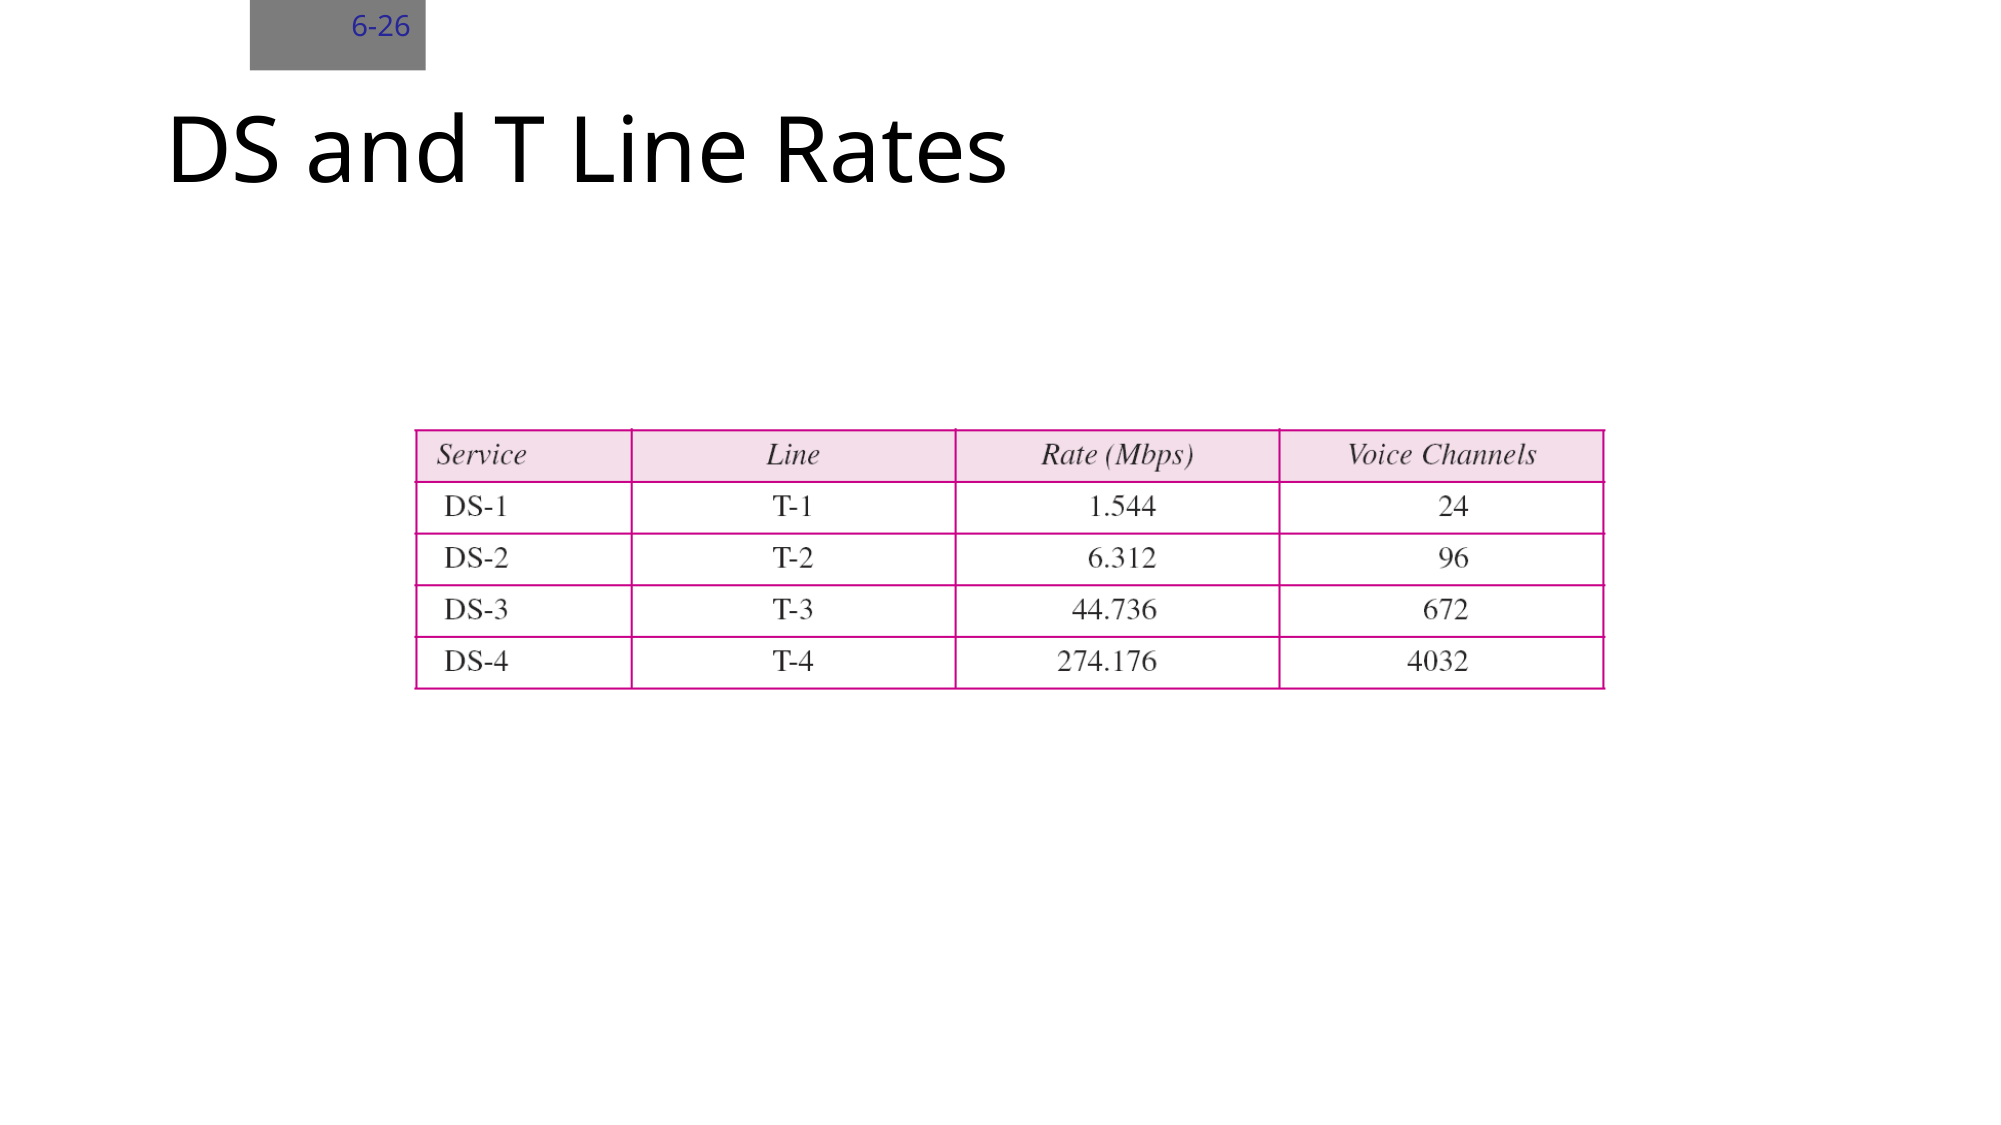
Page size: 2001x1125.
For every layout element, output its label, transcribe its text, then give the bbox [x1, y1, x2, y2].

title DS and T Line Rates [150, 78, 1850, 229]
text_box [397, 420, 1627, 702]
text_box 6-26 [249, 0, 426, 71]
